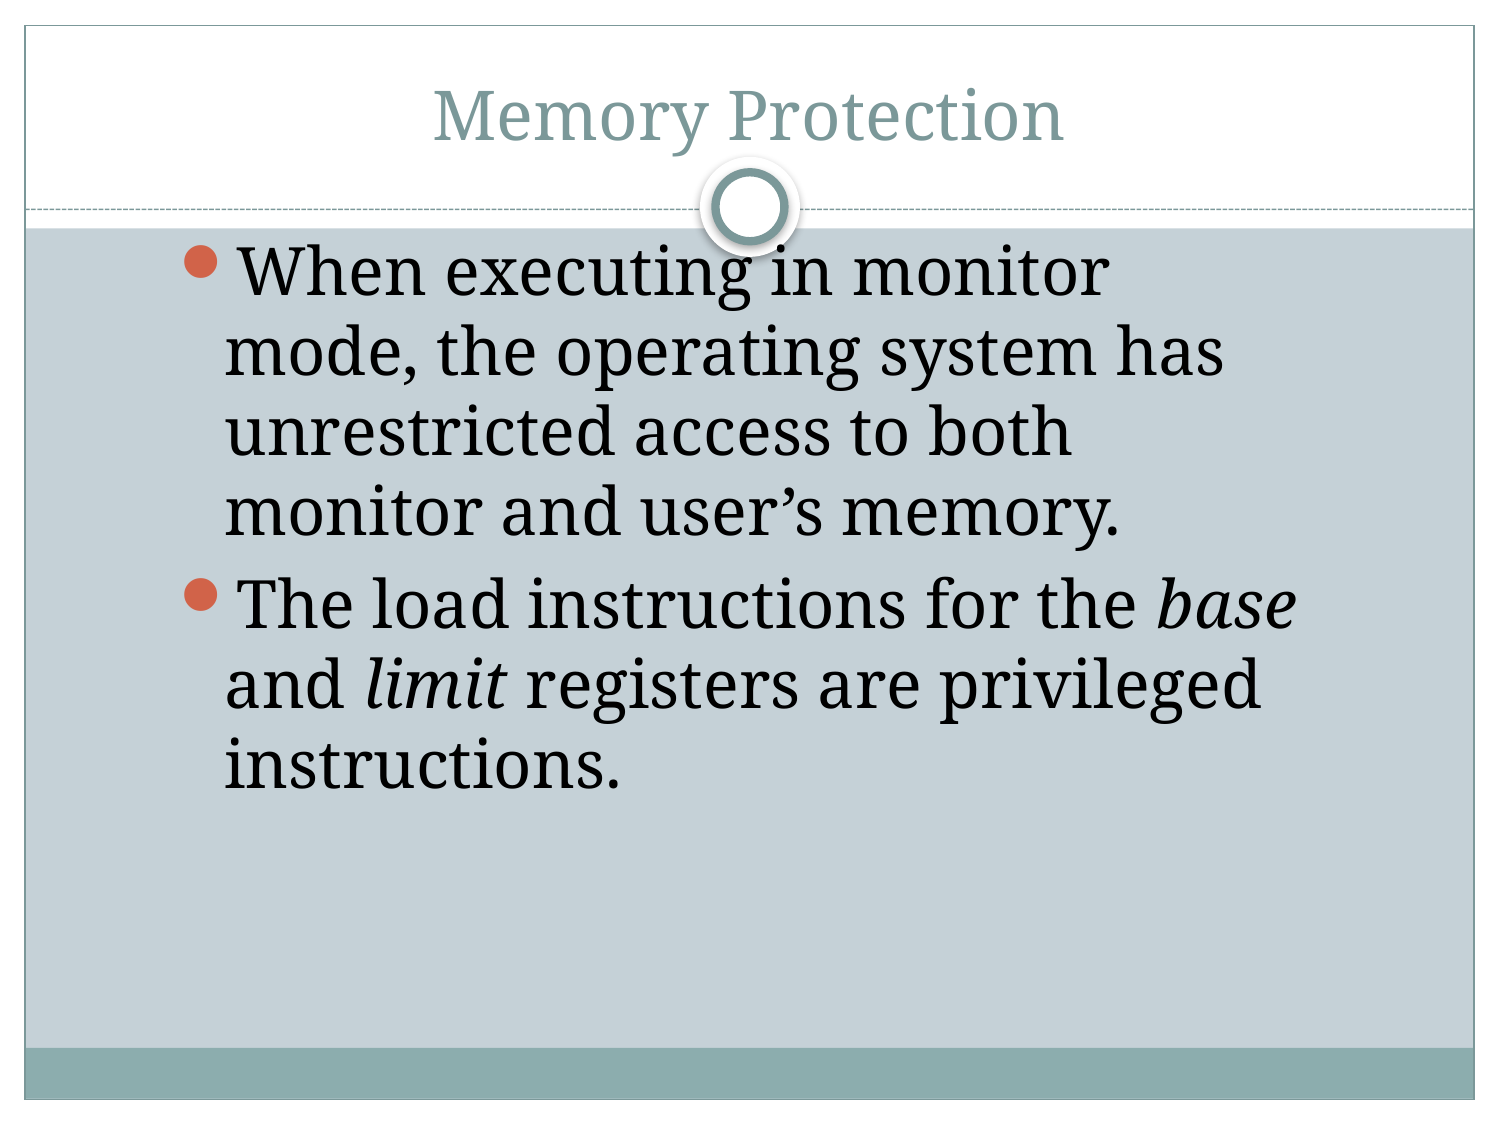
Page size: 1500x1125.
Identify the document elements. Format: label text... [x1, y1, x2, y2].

title Memory Protection [49, 37, 1450, 162]
list When executing in monitor mode, the operating system has unrestricted access to both monitor and user’s memory. The load instructions for the base and limit registers are privileged instructions. [164, 221, 1318, 1034]
